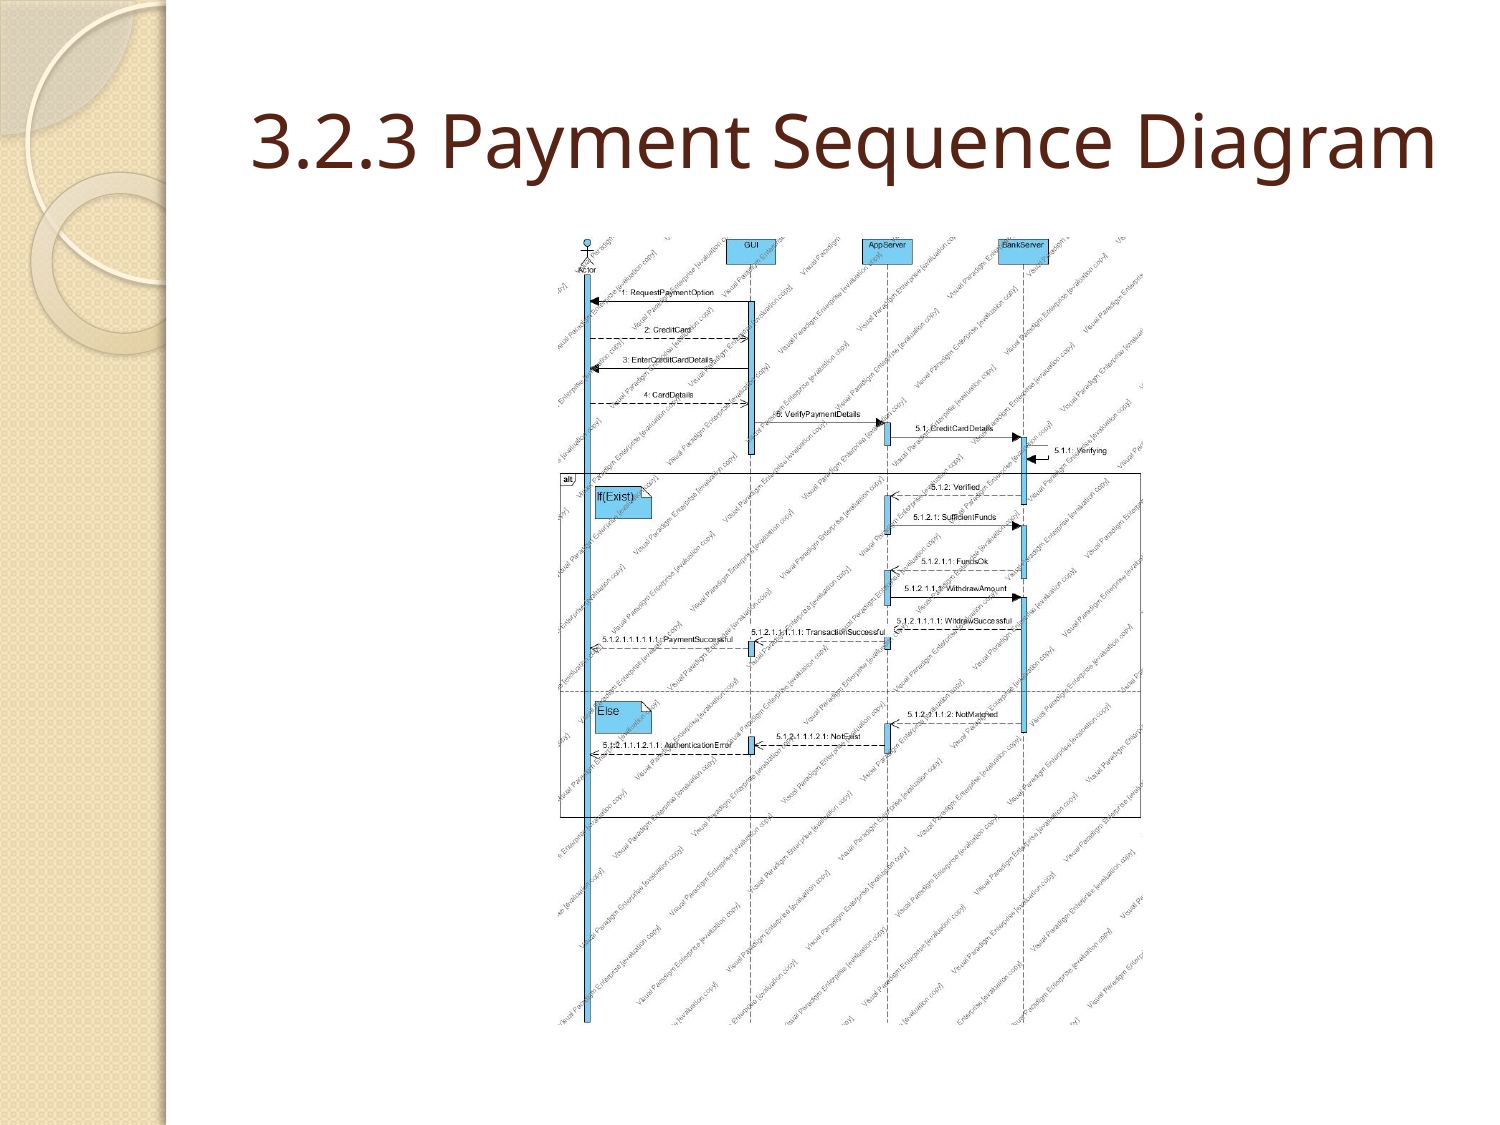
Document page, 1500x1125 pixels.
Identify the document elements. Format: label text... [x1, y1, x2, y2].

title 3.2.3 Payment Sequence Diagram [235, 45, 1466, 233]
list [558, 237, 1143, 1026]
